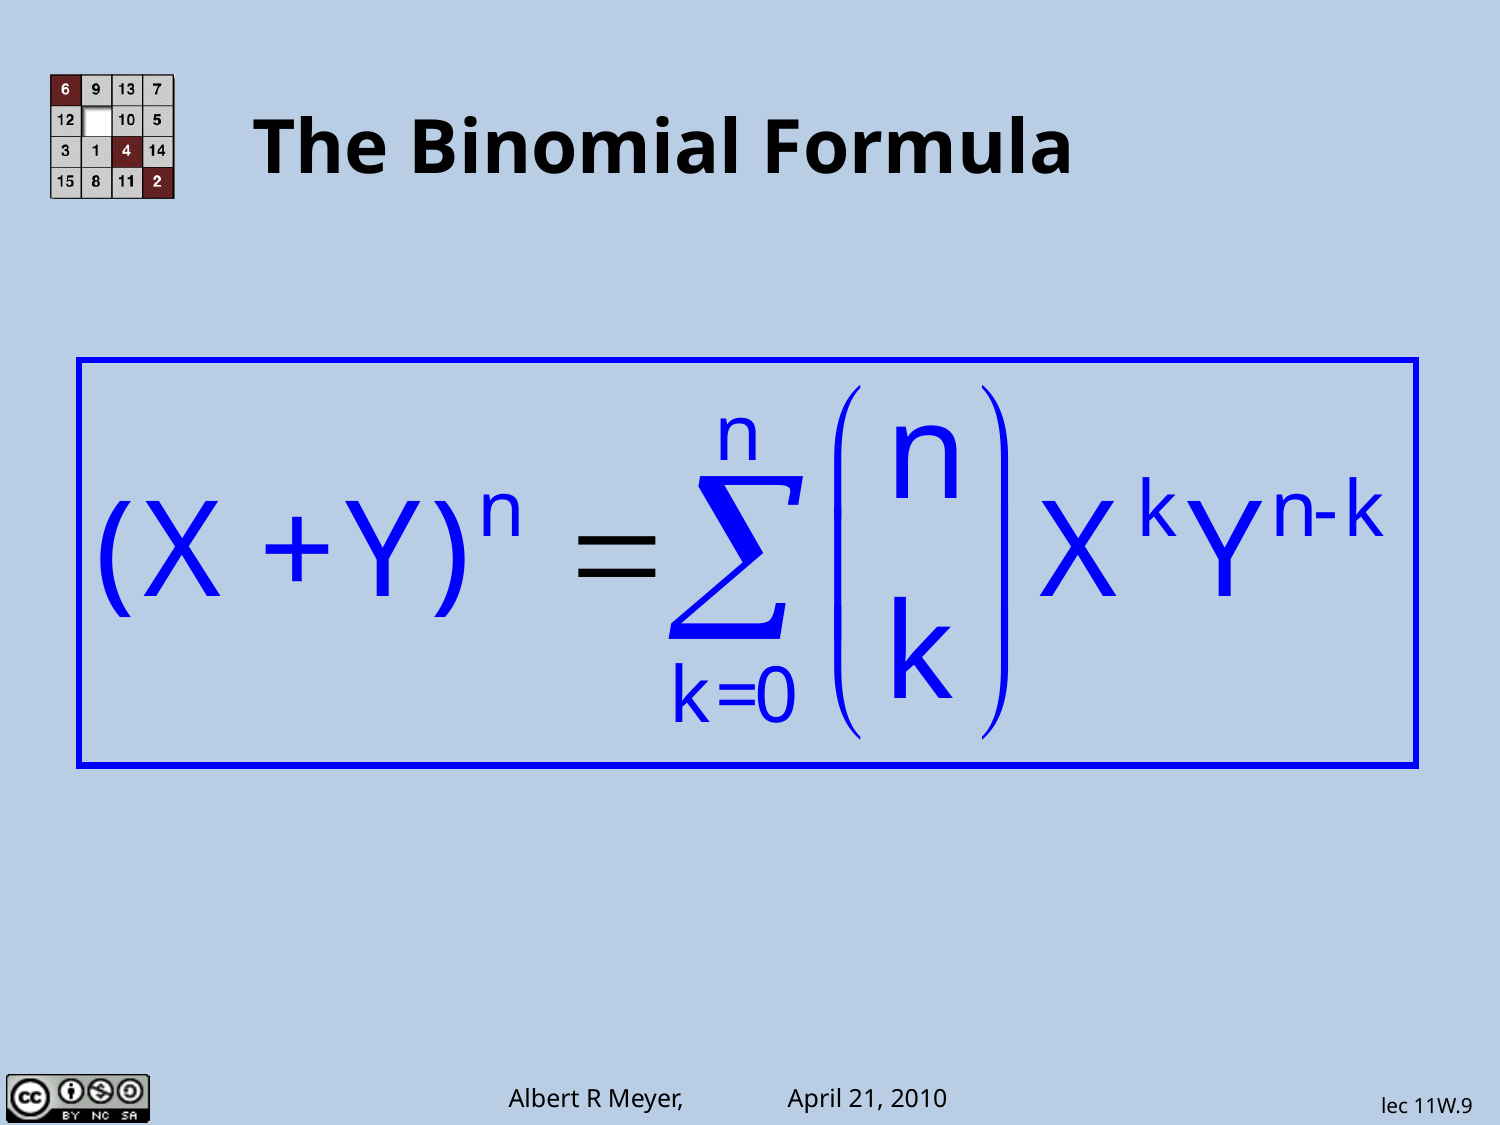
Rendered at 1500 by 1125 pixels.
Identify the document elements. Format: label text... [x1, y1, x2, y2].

picture [6, 1074, 150, 1123]
text_box The Binomial Formula [237, 50, 1475, 238]
picture [50, 74, 175, 199]
text_box lec 11W.9 [1049, 1084, 1488, 1125]
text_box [81, 362, 1414, 763]
